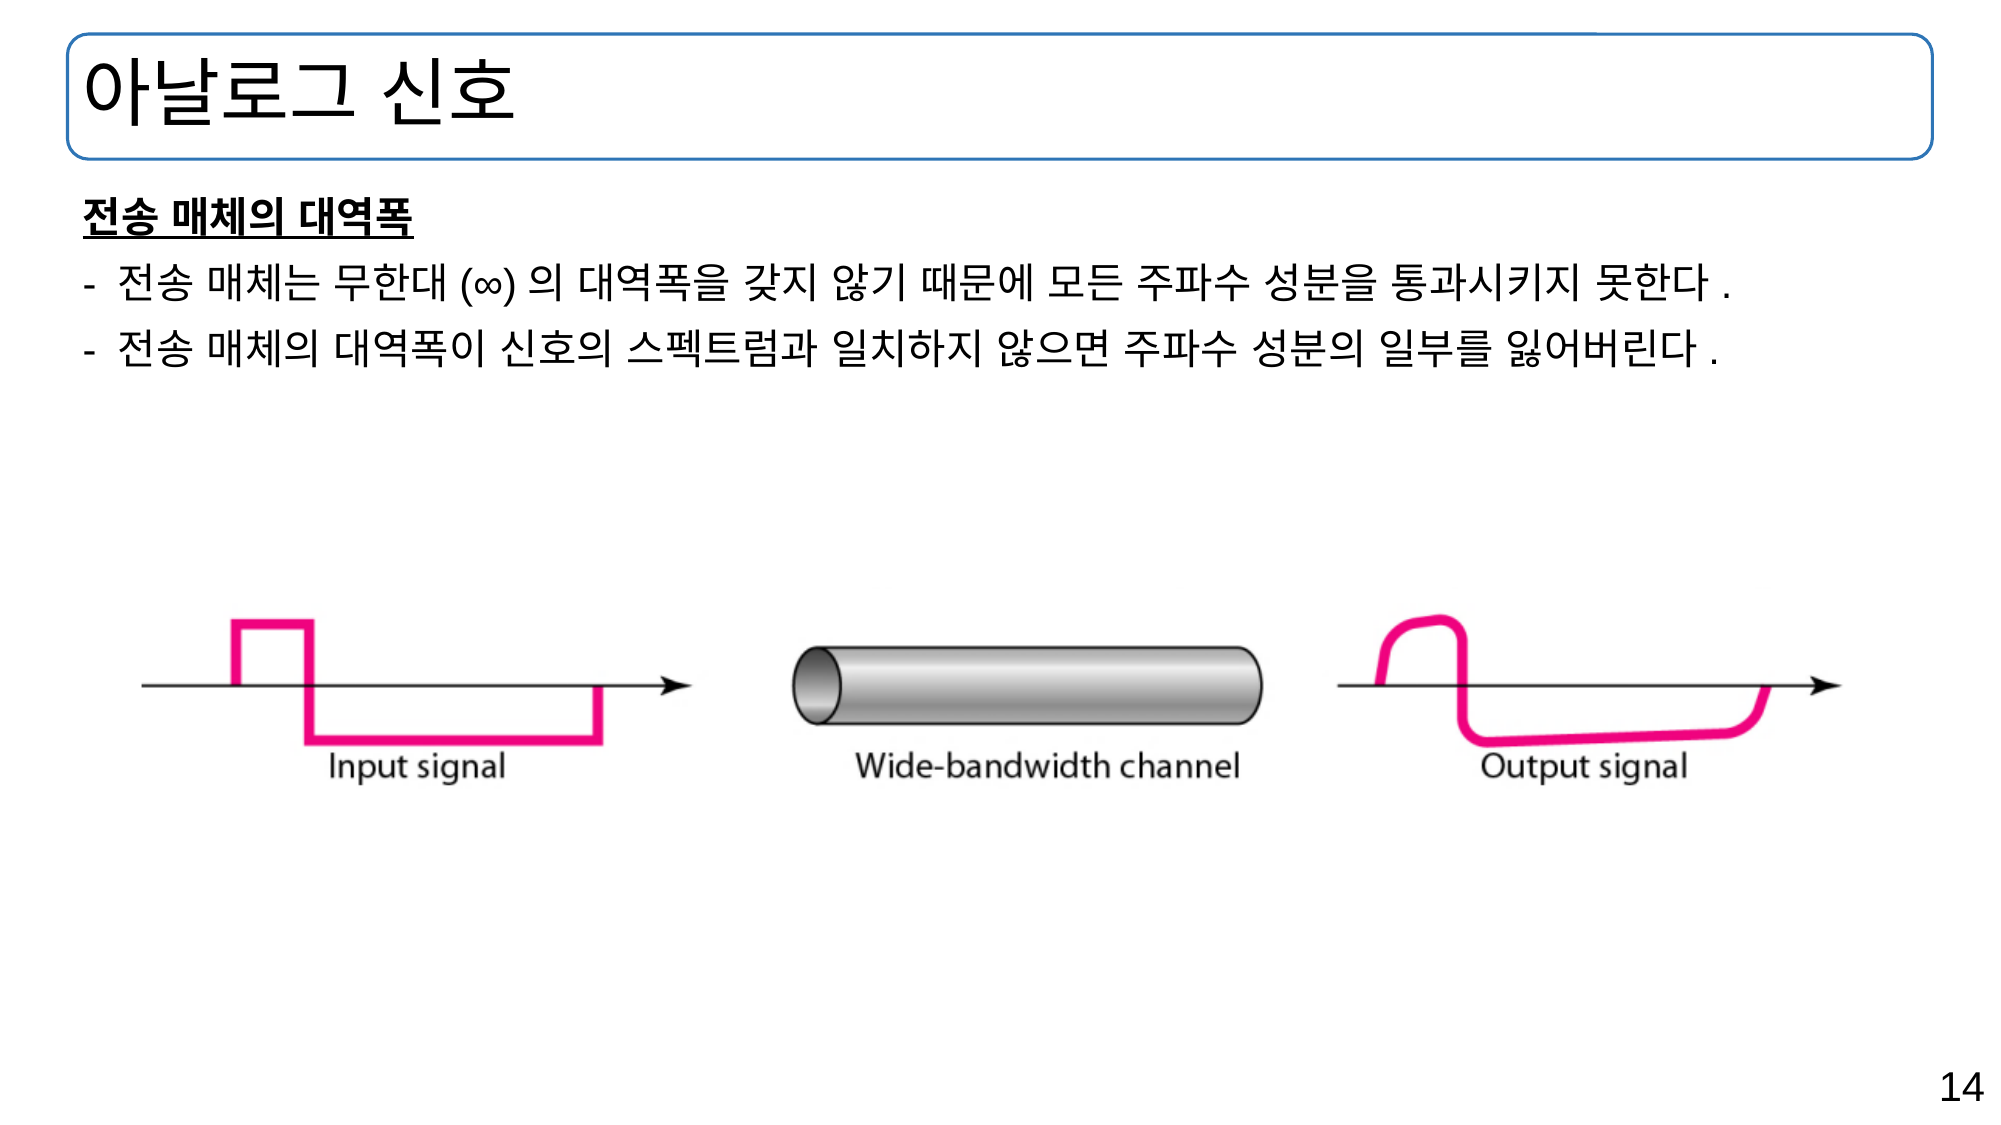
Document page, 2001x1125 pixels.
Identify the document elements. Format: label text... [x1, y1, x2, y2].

list 전송 매체의 대역폭 - 전송 매체는 무한대(∞)의 대역폭을 갖지 않기 때문에 모든 주파수 성분을 통과시키지 못한다. - 전송 매체의 대역폭이 신호의 스펙트럼과 일치하지 않으면 주파수 성분의 일부를 잃어버린다. [67, 189, 1933, 1019]
picture [114, 587, 1886, 804]
title 아날로그 신호 [67, 34, 1933, 160]
